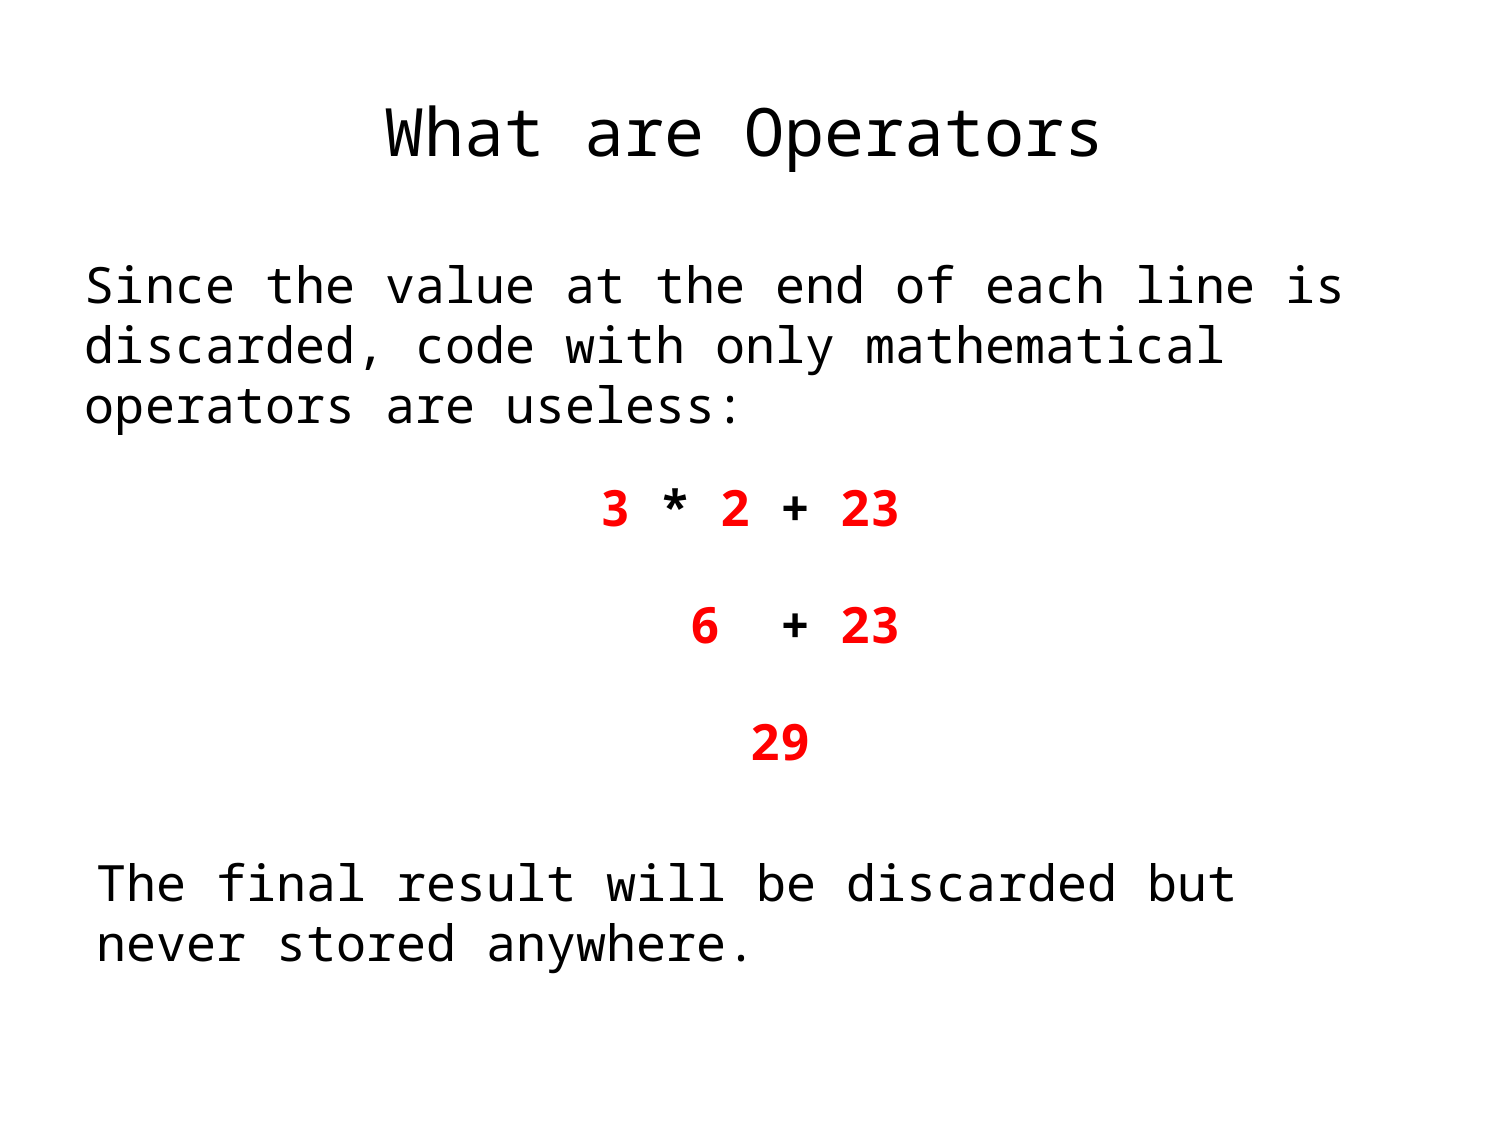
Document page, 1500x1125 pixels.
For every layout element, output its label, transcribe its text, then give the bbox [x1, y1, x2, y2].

text_box 6 + 23 [585, 585, 1477, 661]
text_box 3 * 2 + 23 [585, 468, 1477, 544]
text_box 29 [585, 703, 1477, 778]
text_box Since the value at the end of each line is discarded, code with only mathematical operators are useless: [70, 246, 1418, 441]
text_box The final result will be discarded but never stored anywhere. [81, 843, 1430, 979]
text_box What are Operators [70, 81, 1418, 177]
